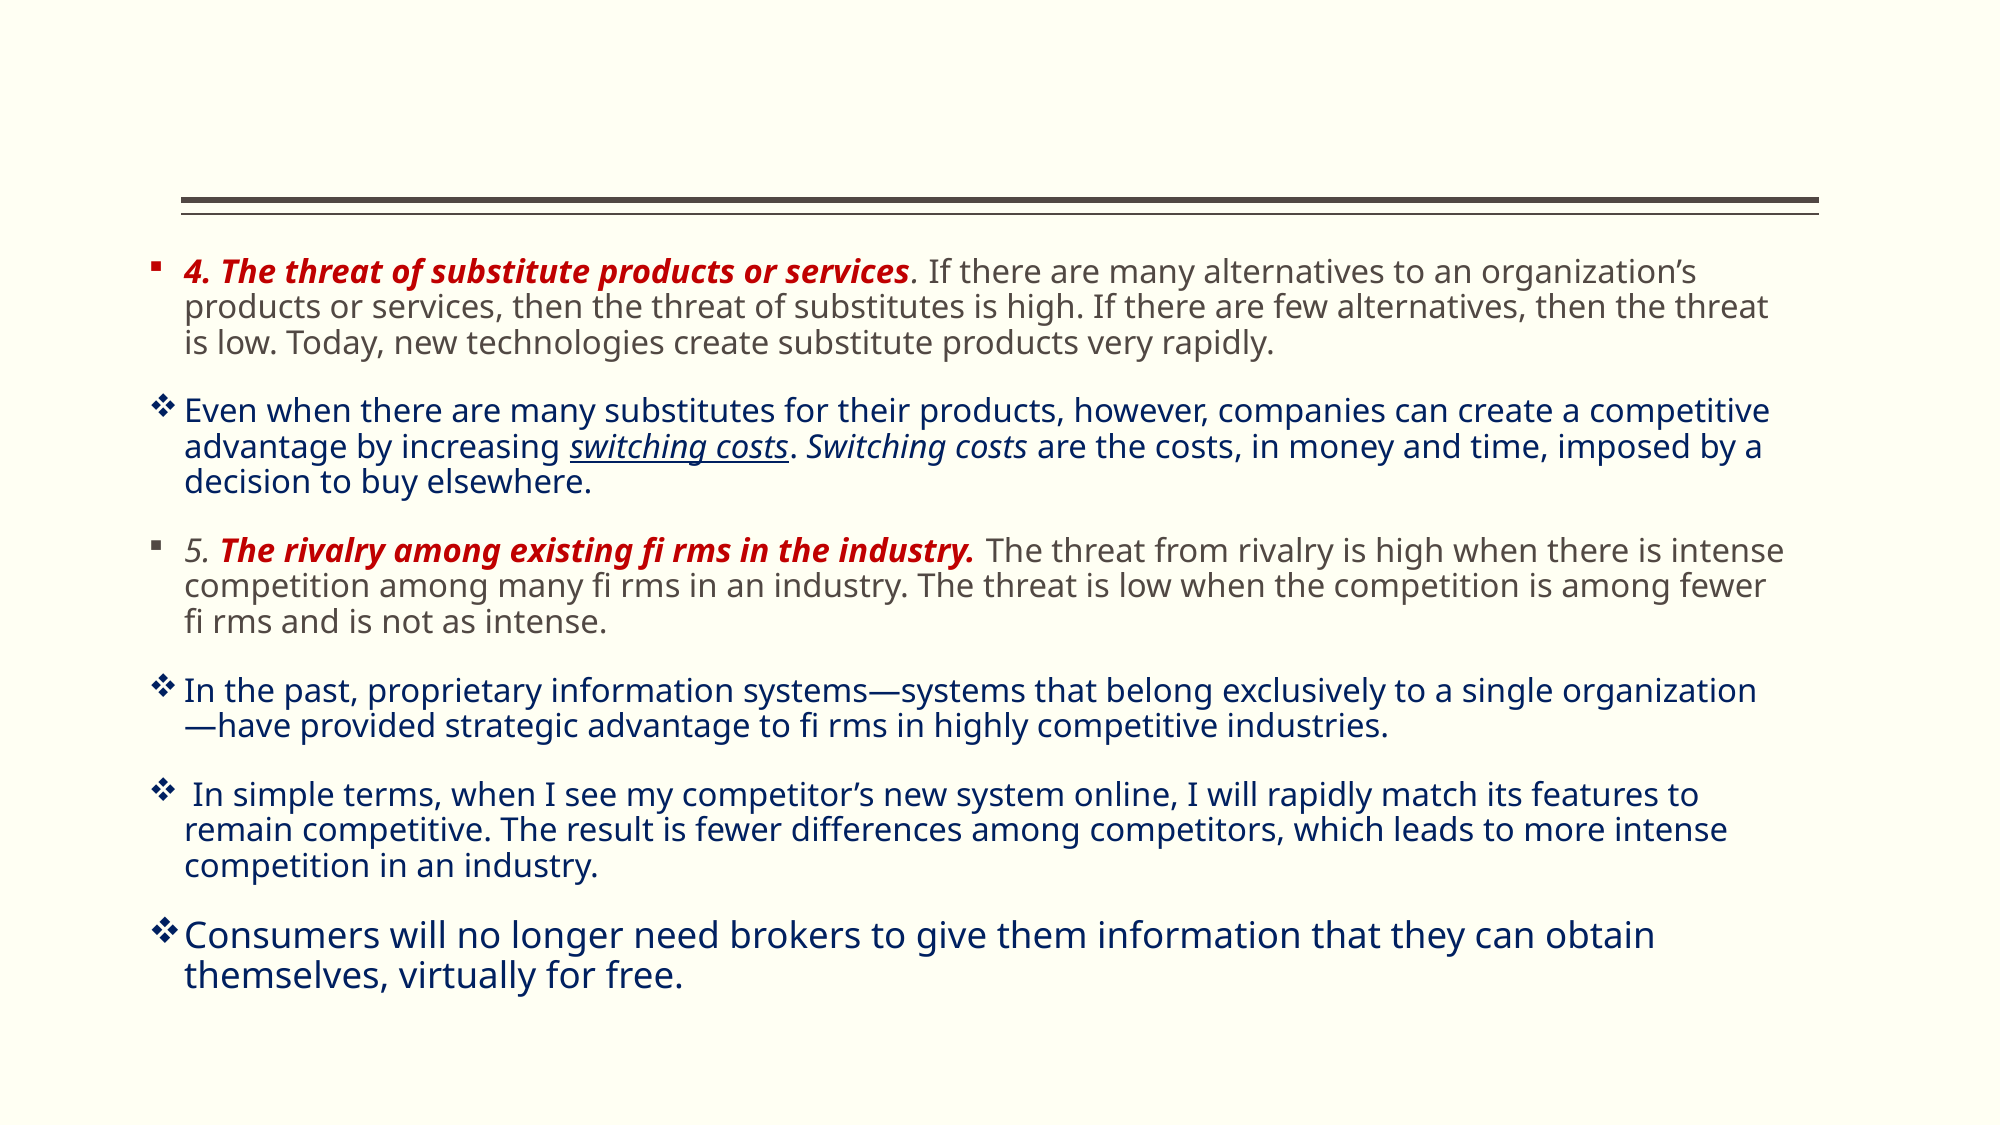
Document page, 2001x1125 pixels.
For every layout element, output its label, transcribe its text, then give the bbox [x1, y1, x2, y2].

list 4. The threat of substitute products or services. If there are many alternatives to an organization’s products or services, then the threat of substitutes is high. If there are few alternatives, then the threat is low. Today, new technologies create substitute products very rapidly. Even when there are many substitutes for their products, however, companies can create a competitive advantage by increasing switching costs. Switching costs are the costs, in money and time, imposed by a decision to buy elsewhere. 5. The rivalry among existing fi rms in the industry. The threat from rivalry is high when there is intense competition among many fi rms in an industry. The threat is low when the competition is among fewer fi rms and is not as intense. In the past, proprietary information systems—systems that belong exclusively to a single organization—have provided strategic advantage to fi rms in highly competitive industries. In simple terms, when I see my competitor’s new system online, I will rapidly match its features to remain competitive. The result is fewer differences among competitors, which leads to more intense competition in an industry. Consumers will no longer need brokers to give them information that they can obtain themselves, virtually for free. [148, 247, 1792, 1009]
